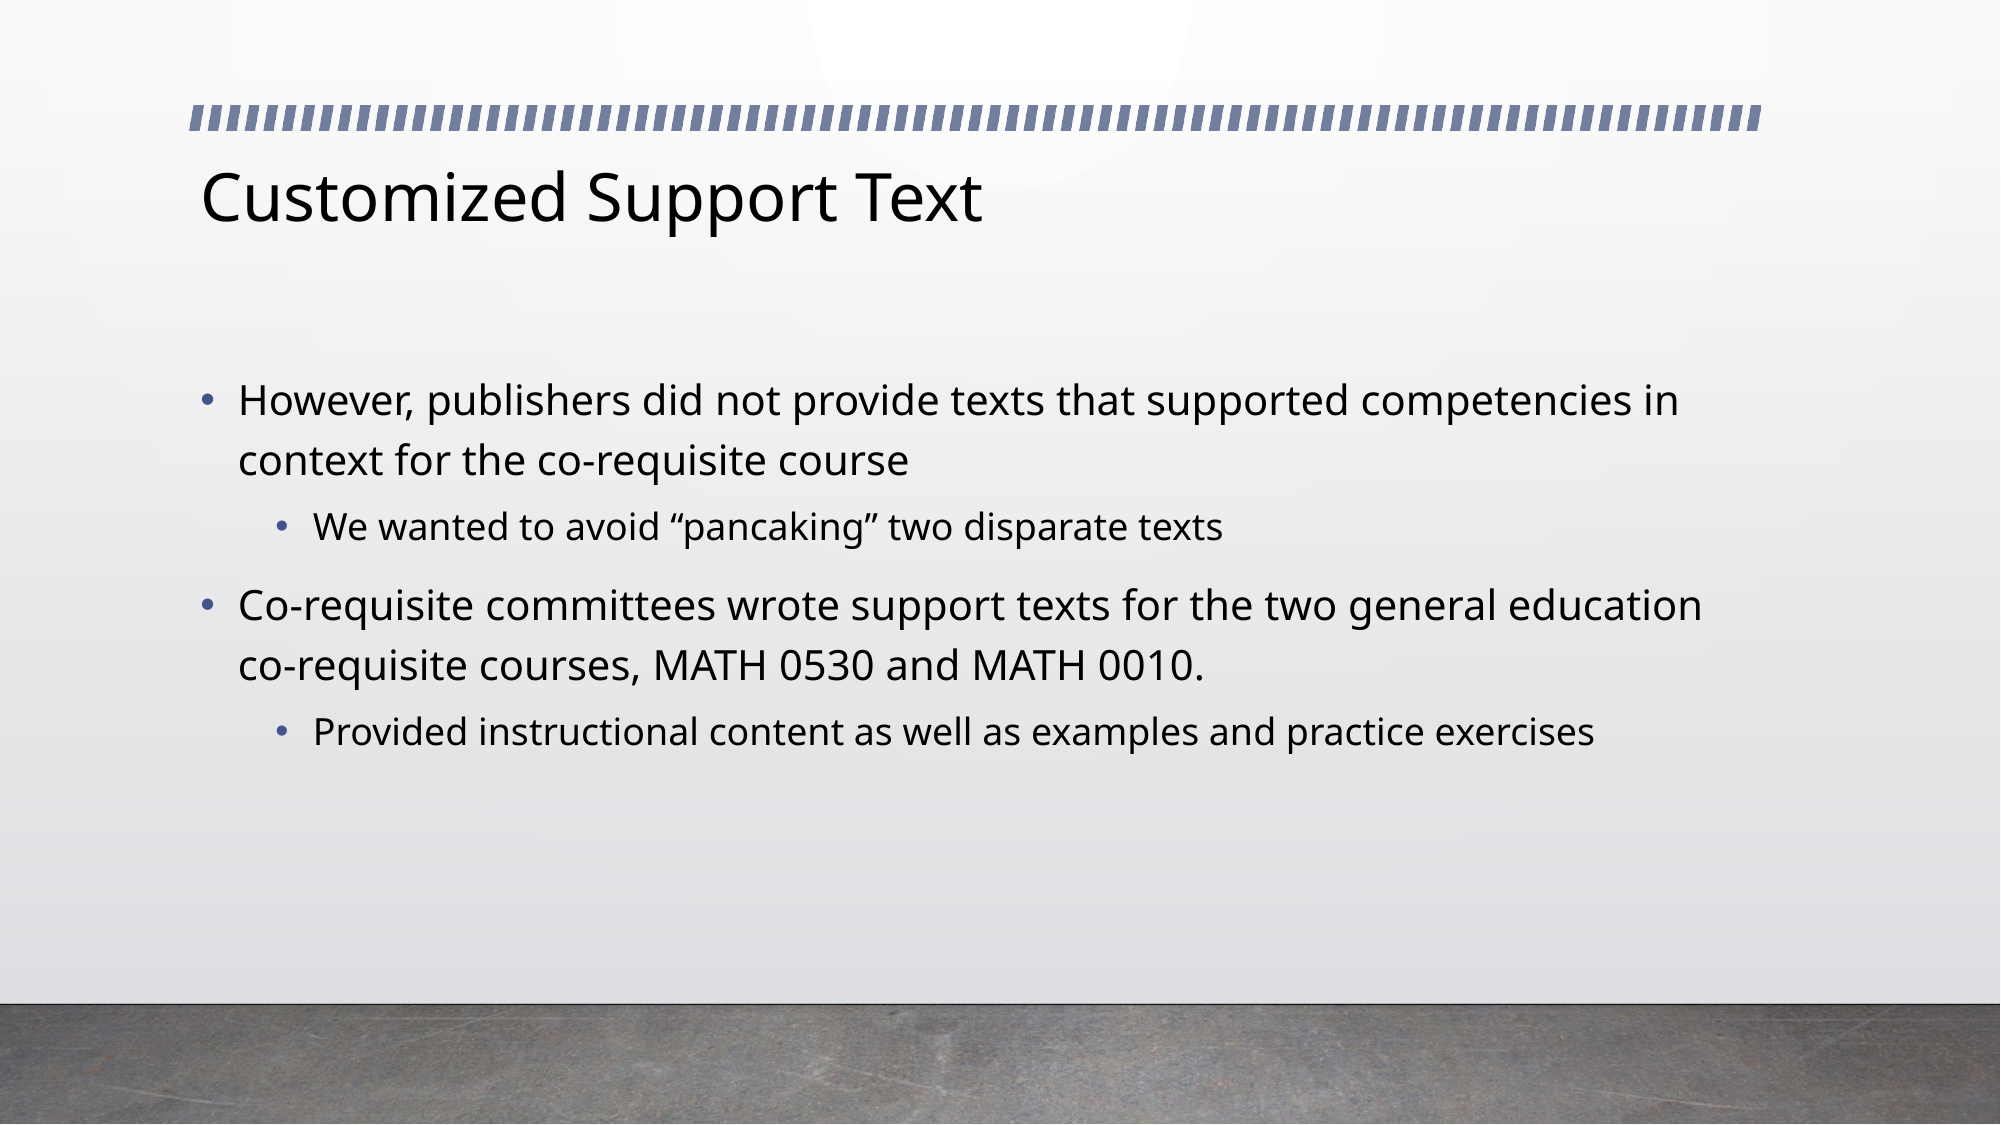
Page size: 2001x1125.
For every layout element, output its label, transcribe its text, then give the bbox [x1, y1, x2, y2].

title Customized Support Text [185, 156, 1761, 329]
list However, publishers did not provide texts that supported competencies in context for the co-requisite course We wanted to avoid “pancaking” two disparate texts Co-requisite committees wrote support texts for the two general education co-requisite courses, MATH 0530 and MATH 0010. Provided instructional content as well as examples and practice exercises [185, 356, 1761, 897]
picture [0, 1004, 2000, 1124]
